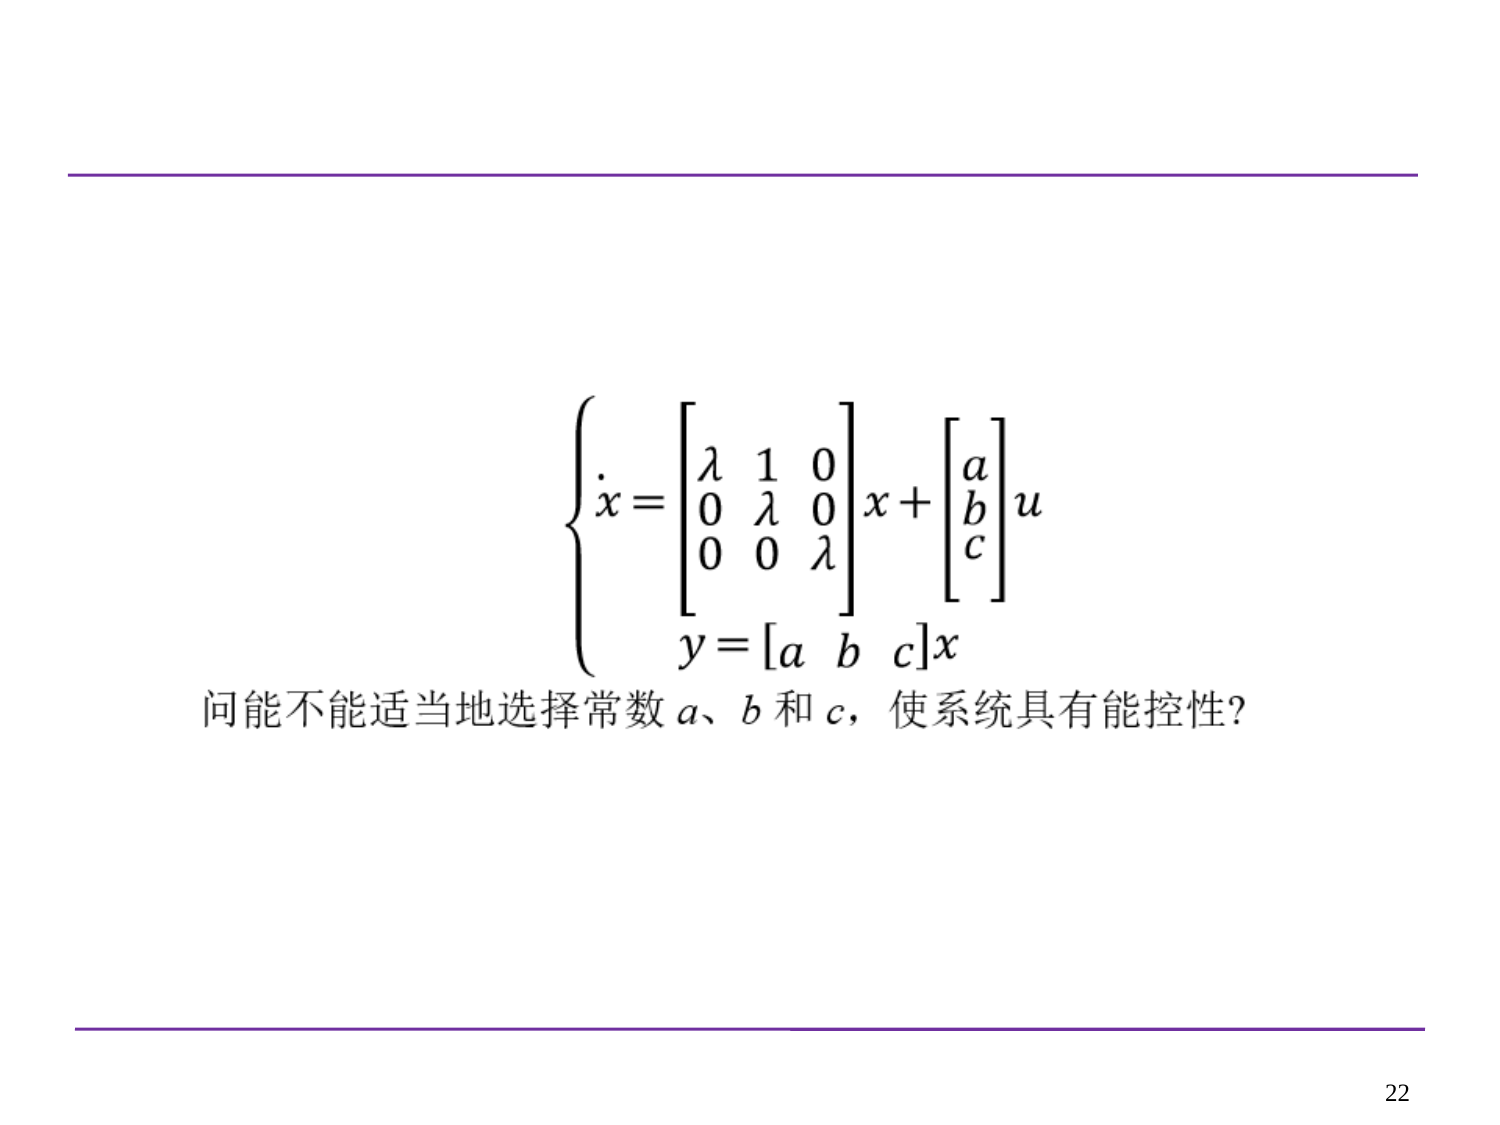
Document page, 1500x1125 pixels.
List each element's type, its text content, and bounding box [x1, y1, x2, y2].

picture [152, 348, 1348, 776]
slide_number 22 [1074, 1038, 1426, 1114]
